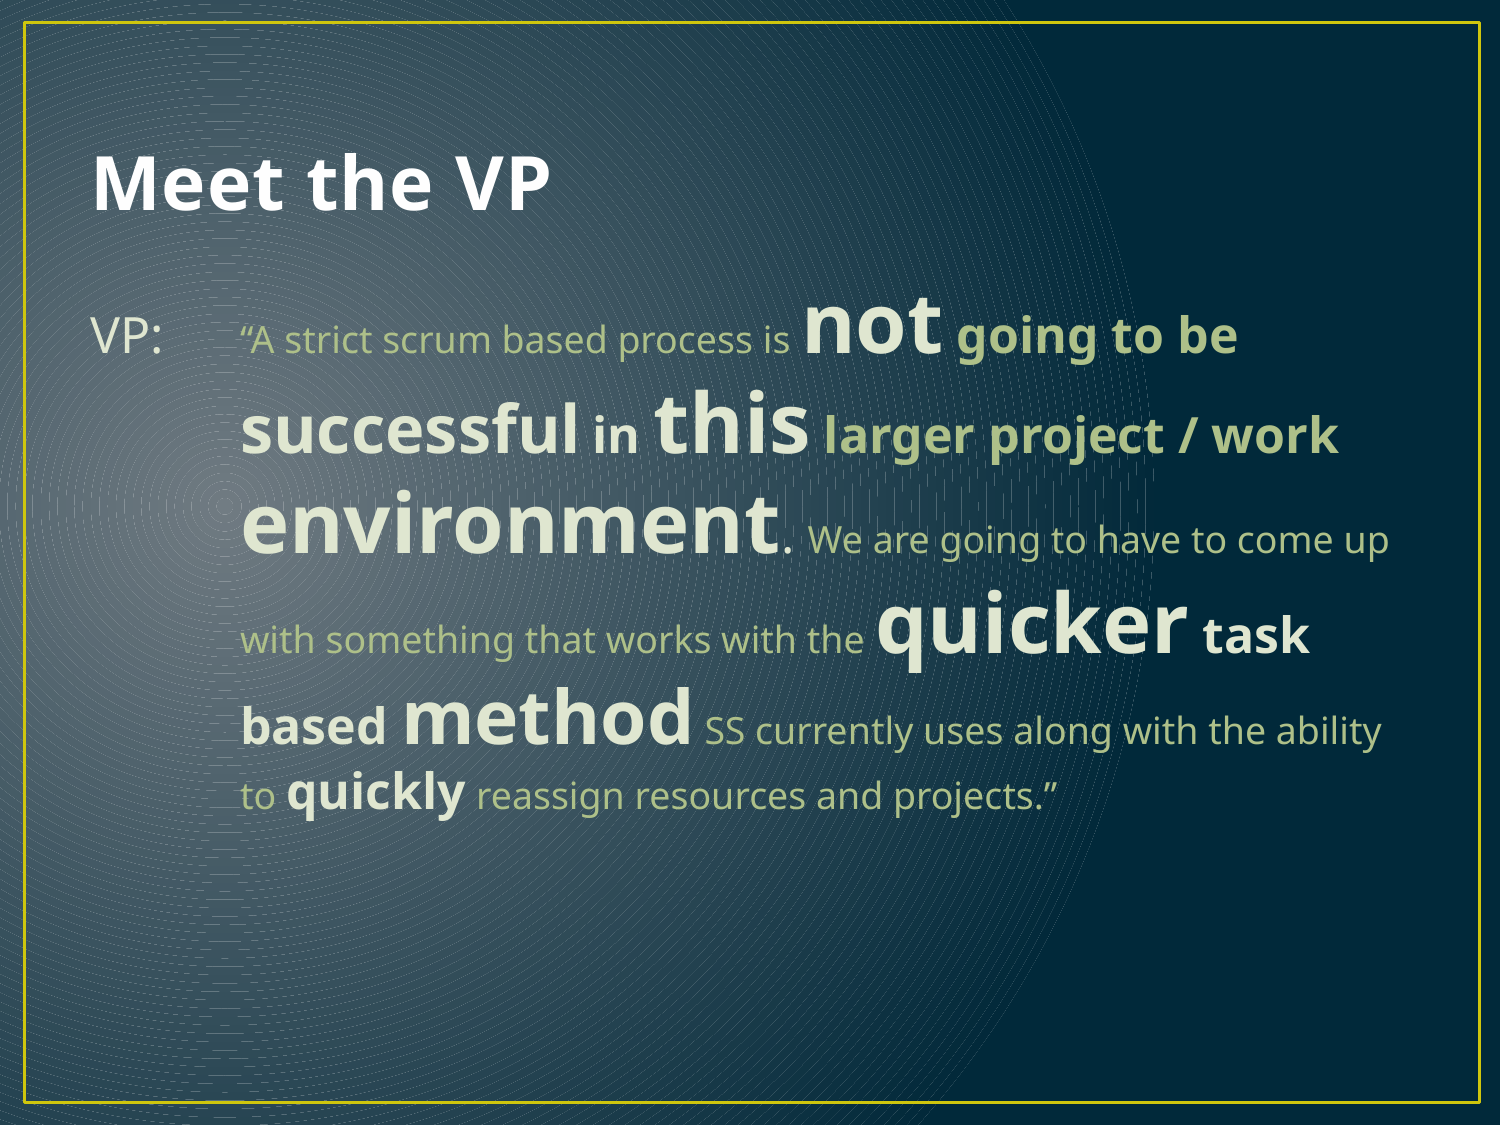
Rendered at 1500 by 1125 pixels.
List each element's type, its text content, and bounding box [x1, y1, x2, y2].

list VP: “A strict scrum based process is not going to be successful in this larger project / work environment. We are going to have to come up with something that works with the quicker task based method SS currently uses along with the ability to quickly reassign resources and projects.” [75, 262, 1425, 1005]
title Meet the VP [75, 45, 1425, 233]
